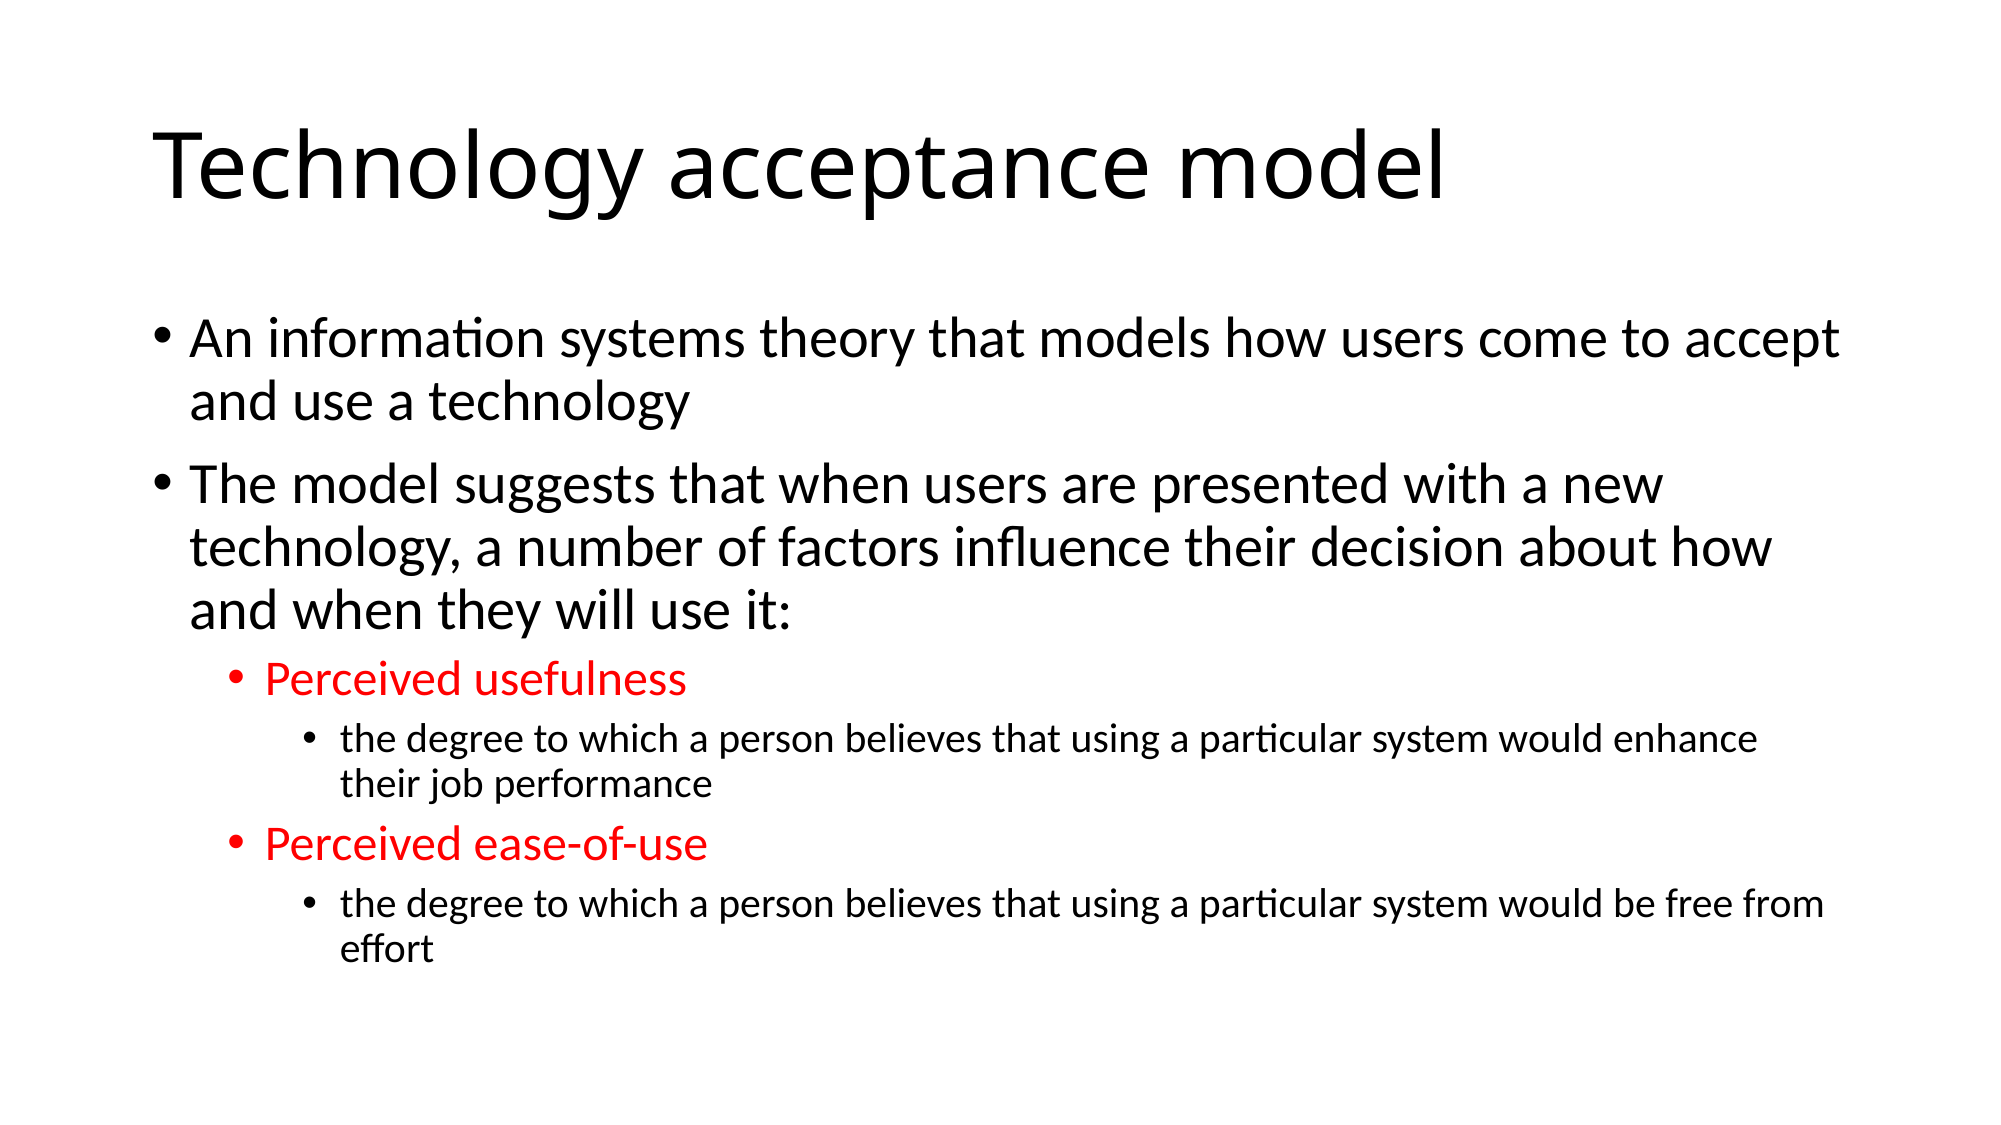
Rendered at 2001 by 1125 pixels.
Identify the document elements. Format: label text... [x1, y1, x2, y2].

list An information systems theory that models how users come to accept and use a technology The model suggests that when users are presented with a new technology, a number of factors influence their decision about how and when they will use it: Perceived usefulness the degree to which a person believes that using a particular system would enhance their job performance Perceived ease-of-use the degree to which a person believes that using a particular system would be free from effort [137, 299, 1863, 1014]
title Technology acceptance model [137, 59, 1863, 278]
